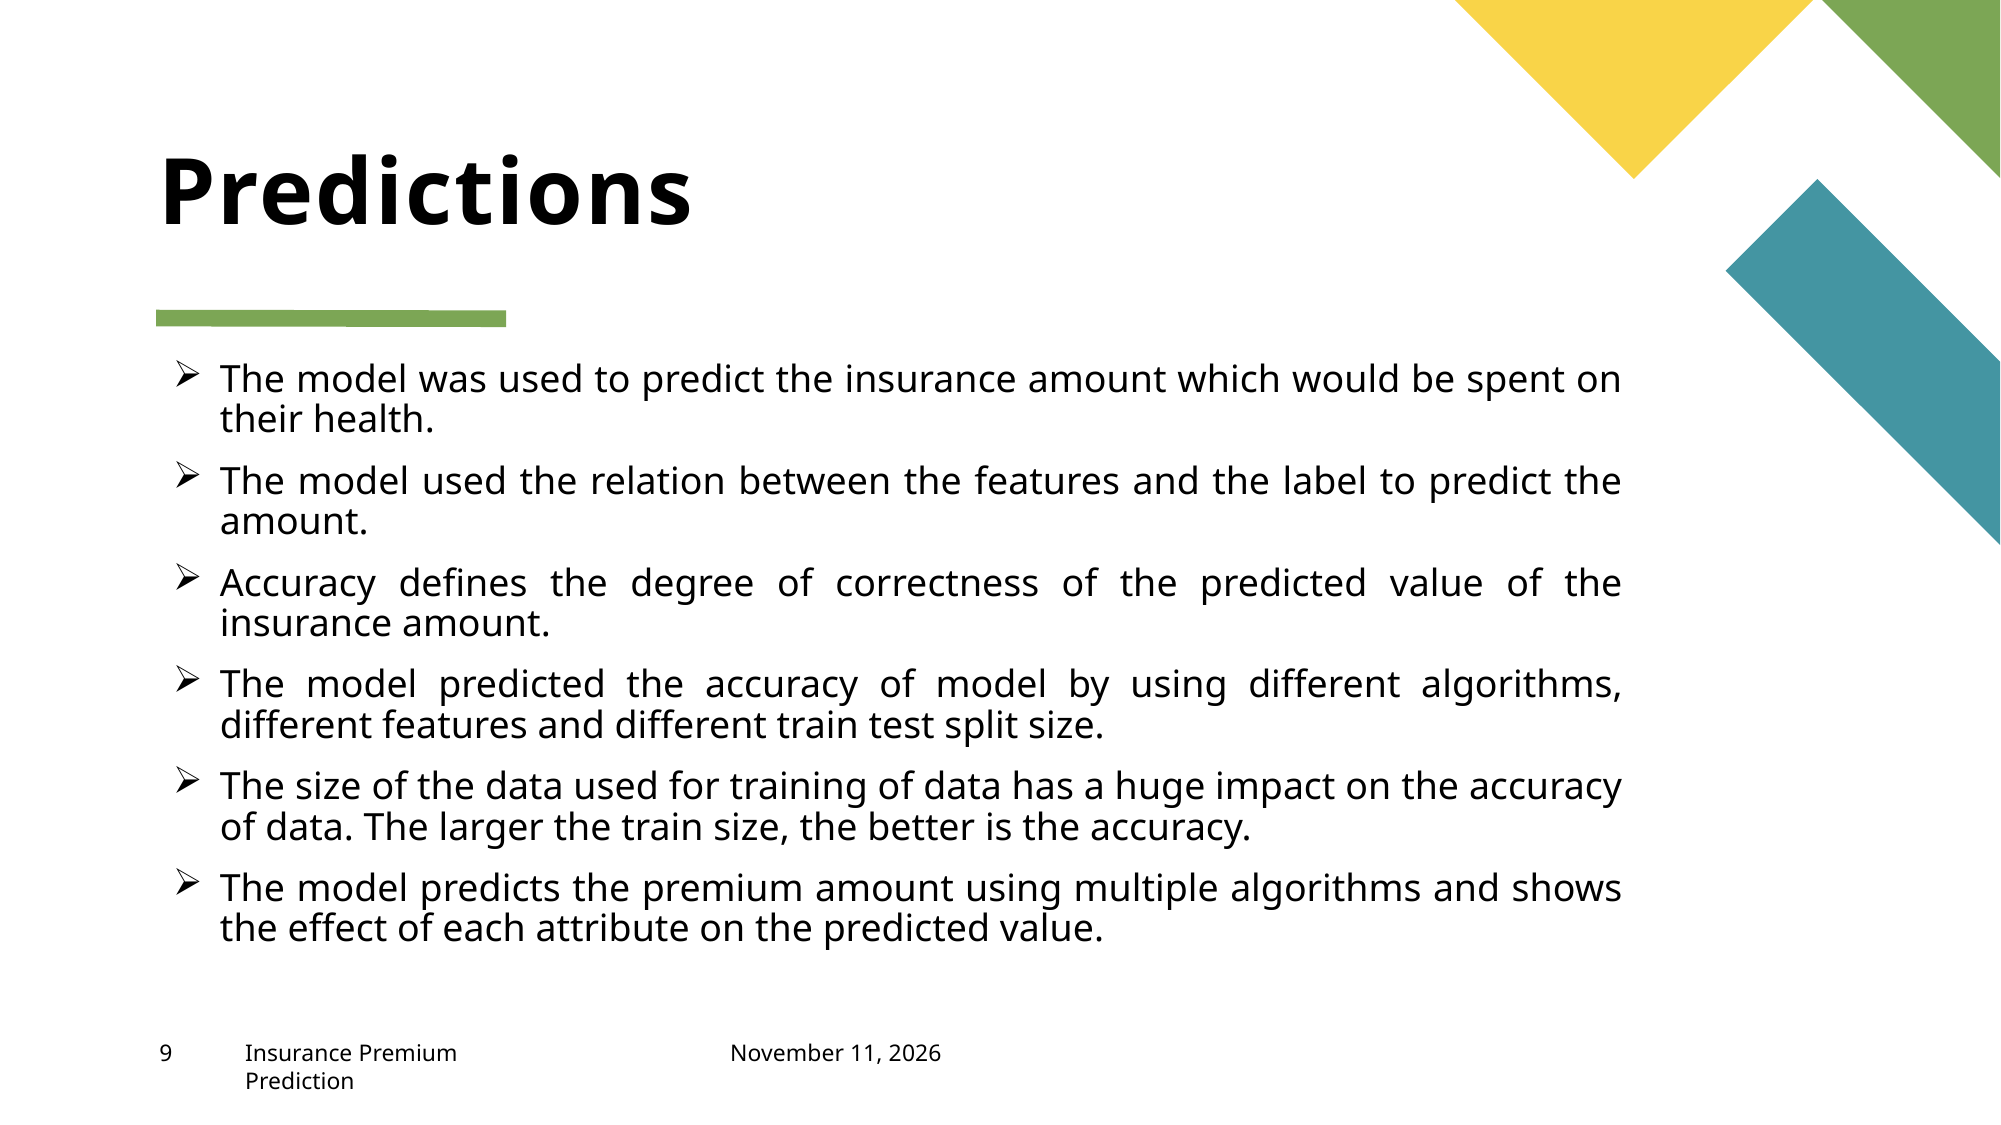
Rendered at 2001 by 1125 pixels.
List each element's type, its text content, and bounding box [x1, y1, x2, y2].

list The model was used to predict the insurance amount which would be spent on their health. The model used the relation between the features and the label to predict the amount. Accuracy defines the degree of correctness of the predicted value of the insurance amount. The model predicted the accuracy of model by using different algorithms, different features and different train test split size. The size of the data used for training of data has a huge impact on the accuracy of data. The larger the train size, the better is the accuracy. The model predicts the premium amount using multiple algorithms and shows the effect of each attribute on the predicted value. [158, 352, 1639, 962]
slide_number 9 [159, 1038, 246, 1080]
title Predictions [158, 144, 969, 245]
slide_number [730, 1038, 946, 1080]
footer Insurance Premium Prediction [246, 1038, 573, 1080]
